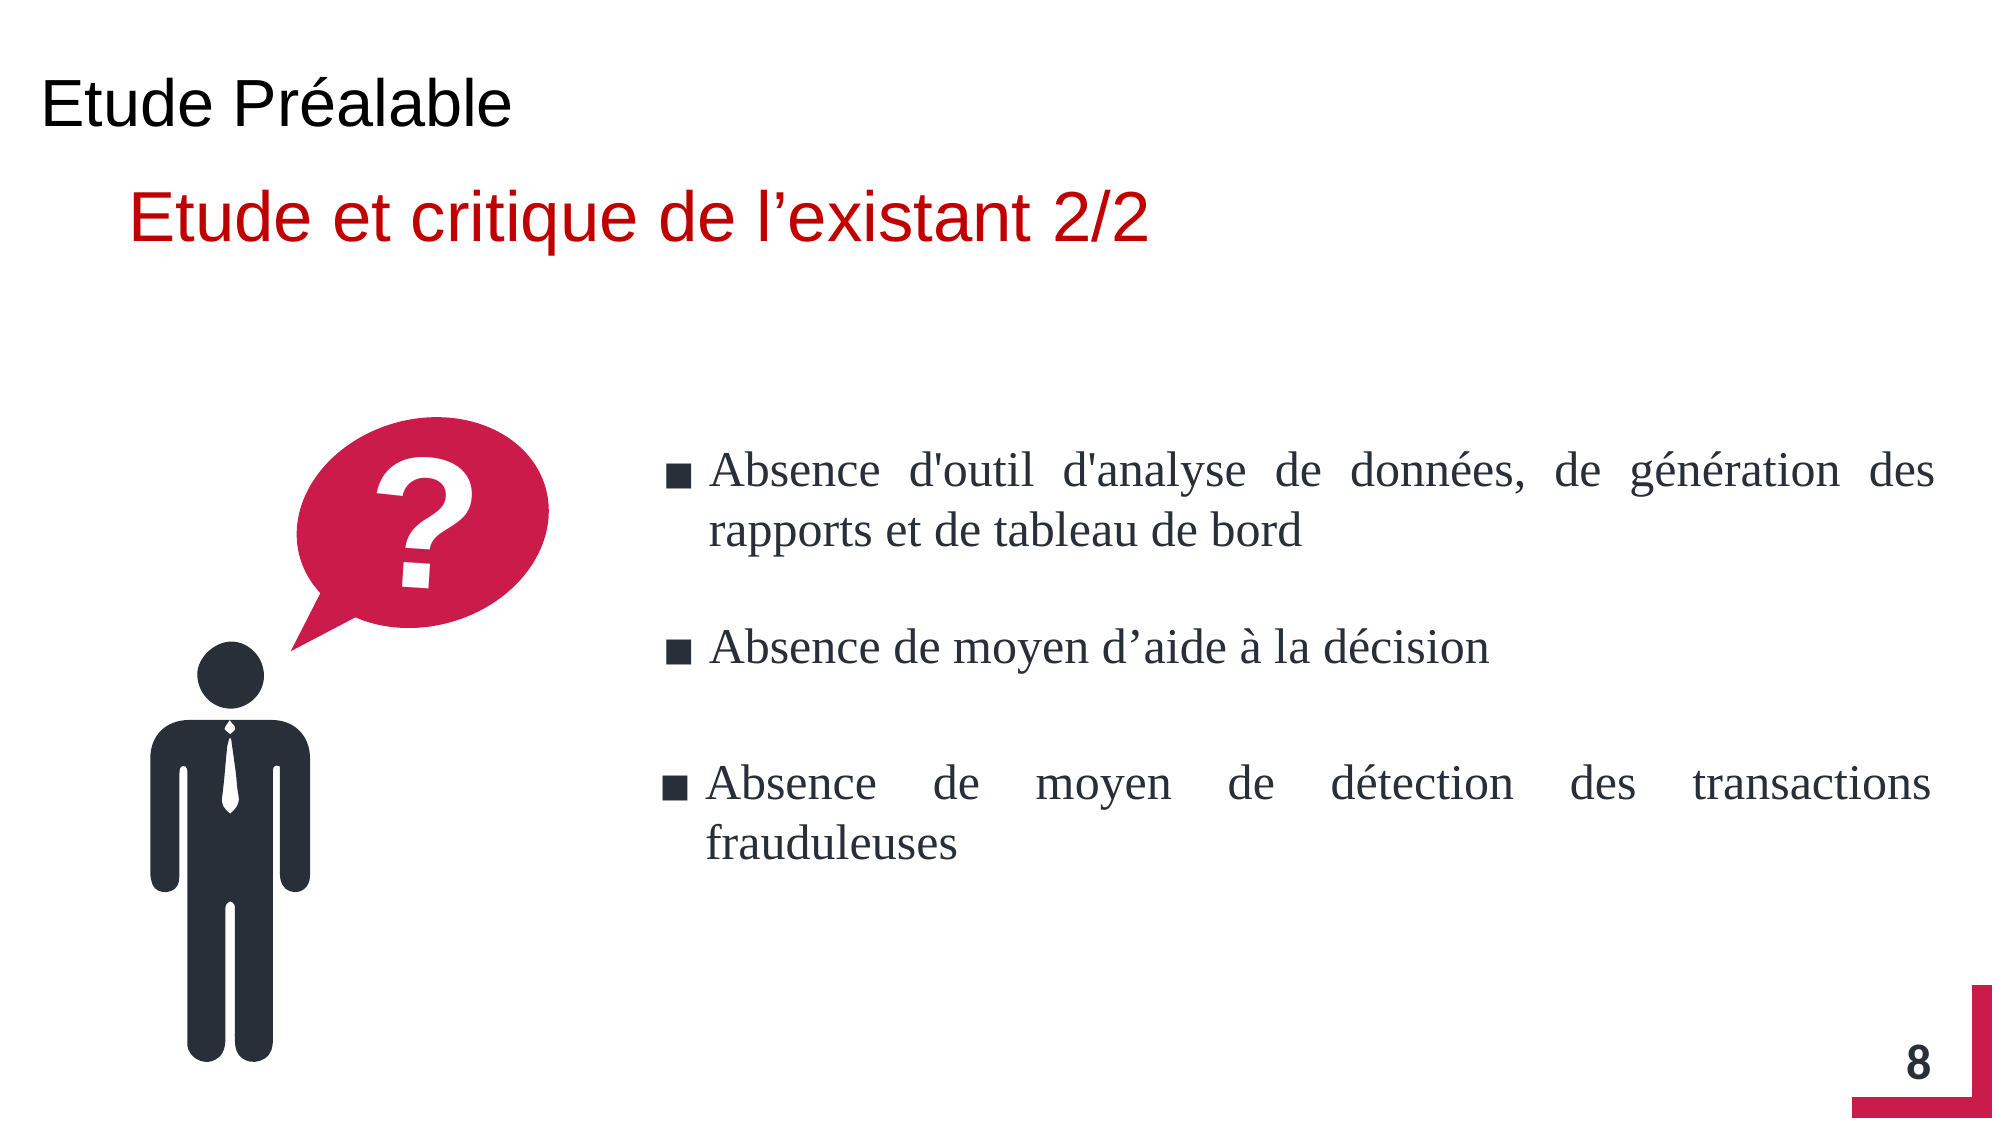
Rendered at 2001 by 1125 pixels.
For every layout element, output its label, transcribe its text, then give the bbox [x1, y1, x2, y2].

text_box ? [344, 389, 501, 641]
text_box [150, 641, 311, 1067]
text_box Etude et critique de l’existant 2/2 [128, 153, 1670, 285]
text_box Absence d'outil d'analyse de données, de génération des rapports et de tableau de bord [646, 429, 1952, 535]
text_box [295, 439, 357, 641]
text_box Absence de moyen d’aide à la décision [646, 605, 1951, 712]
text_box [487, 432, 549, 607]
text_box [1851, 984, 1993, 1119]
text_box Absence de moyen de détection des transactions frauduleuses [643, 741, 1948, 894]
text_box 8 [1891, 1021, 1947, 1096]
text_box Etude Préalable [40, 71, 1582, 210]
